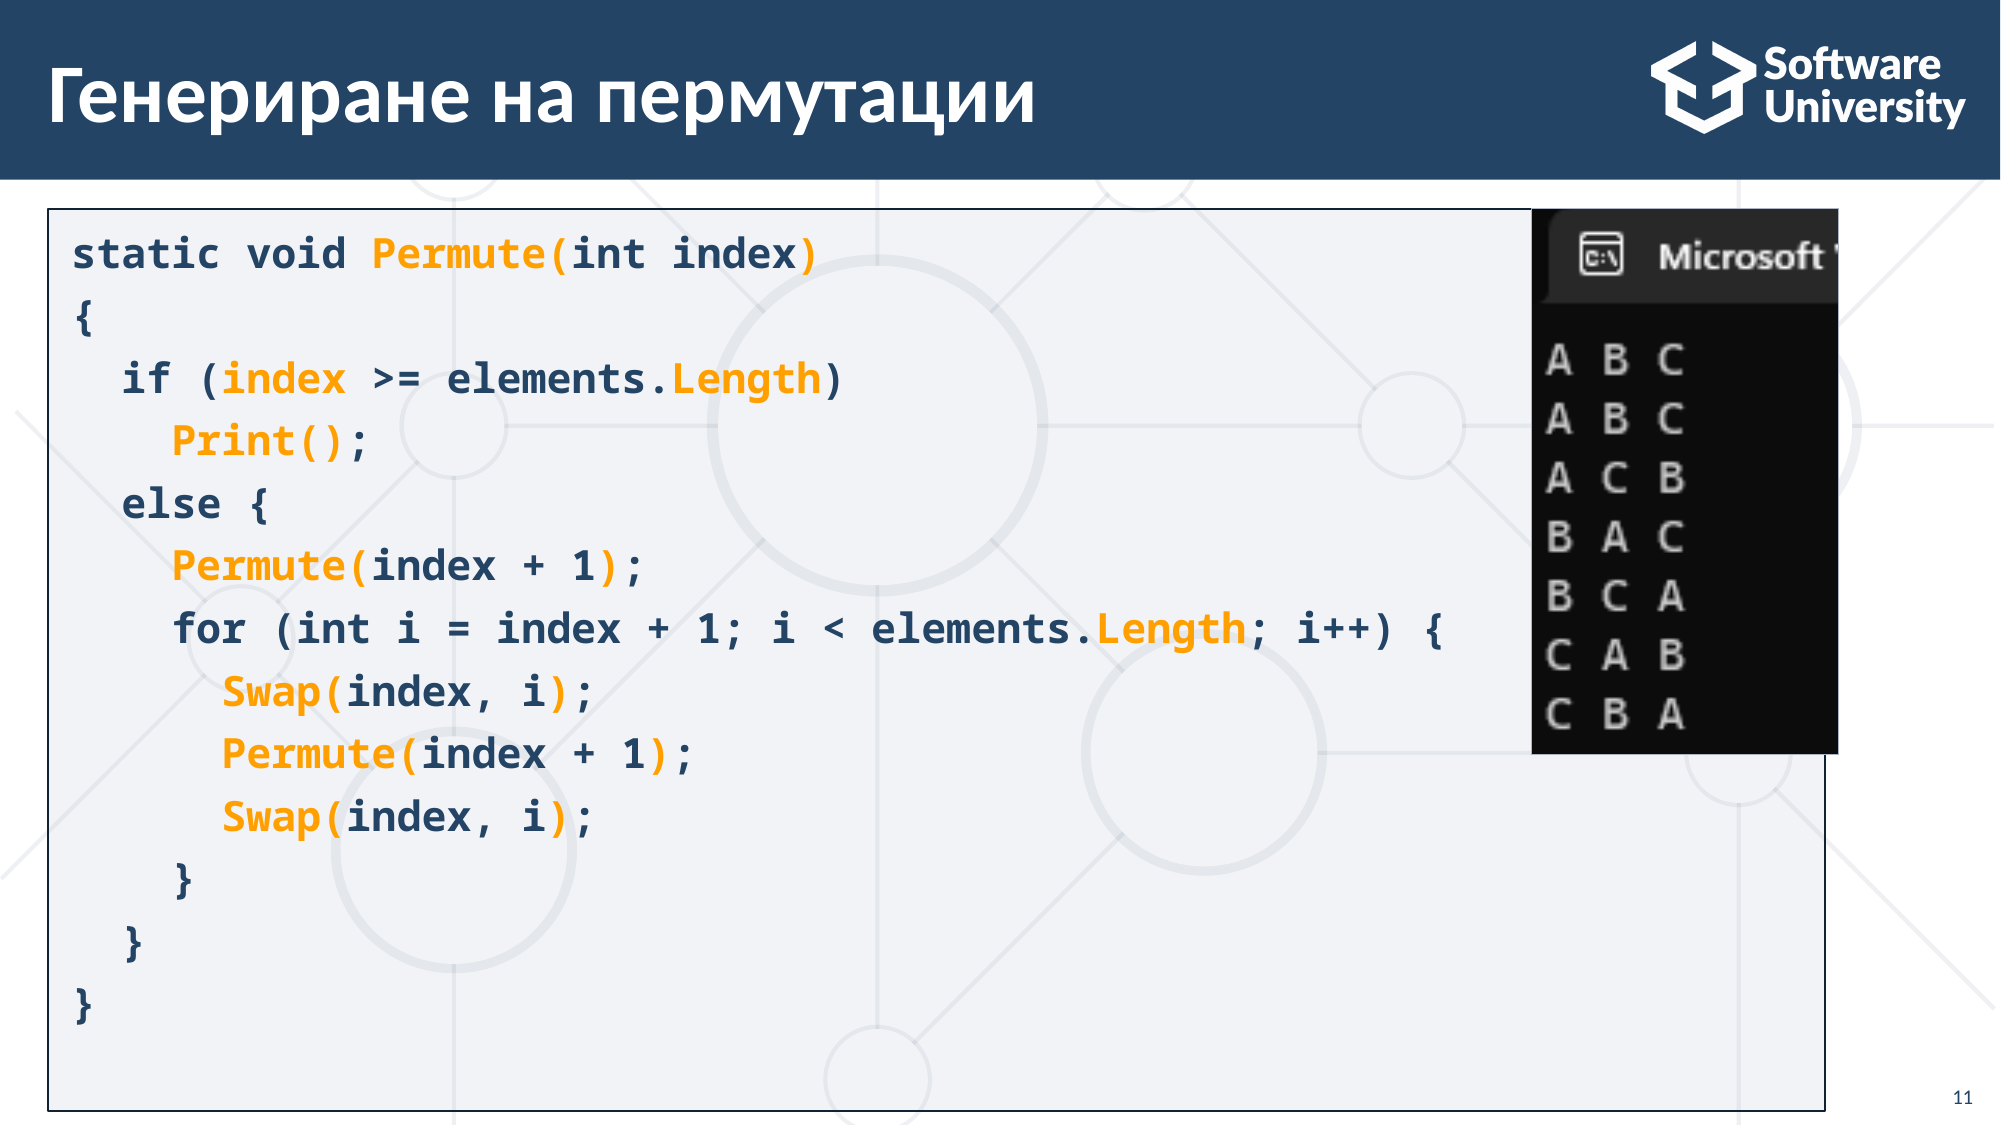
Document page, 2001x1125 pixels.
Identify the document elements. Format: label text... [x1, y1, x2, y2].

picture [1531, 208, 1839, 755]
list static void Permute(int index) { if (index >= elements.Length) Print(); else { Permute(index + 1); for (int i = index + 1; i < elements.Length; i++) { Swap(index, i); Permute(index + 1); Swap(index, i); } } } [47, 208, 1826, 1112]
slide_number 11 [1927, 1067, 1989, 1117]
title Генериране на пермутации [31, 16, 1625, 162]
picture [1651, 41, 1966, 134]
